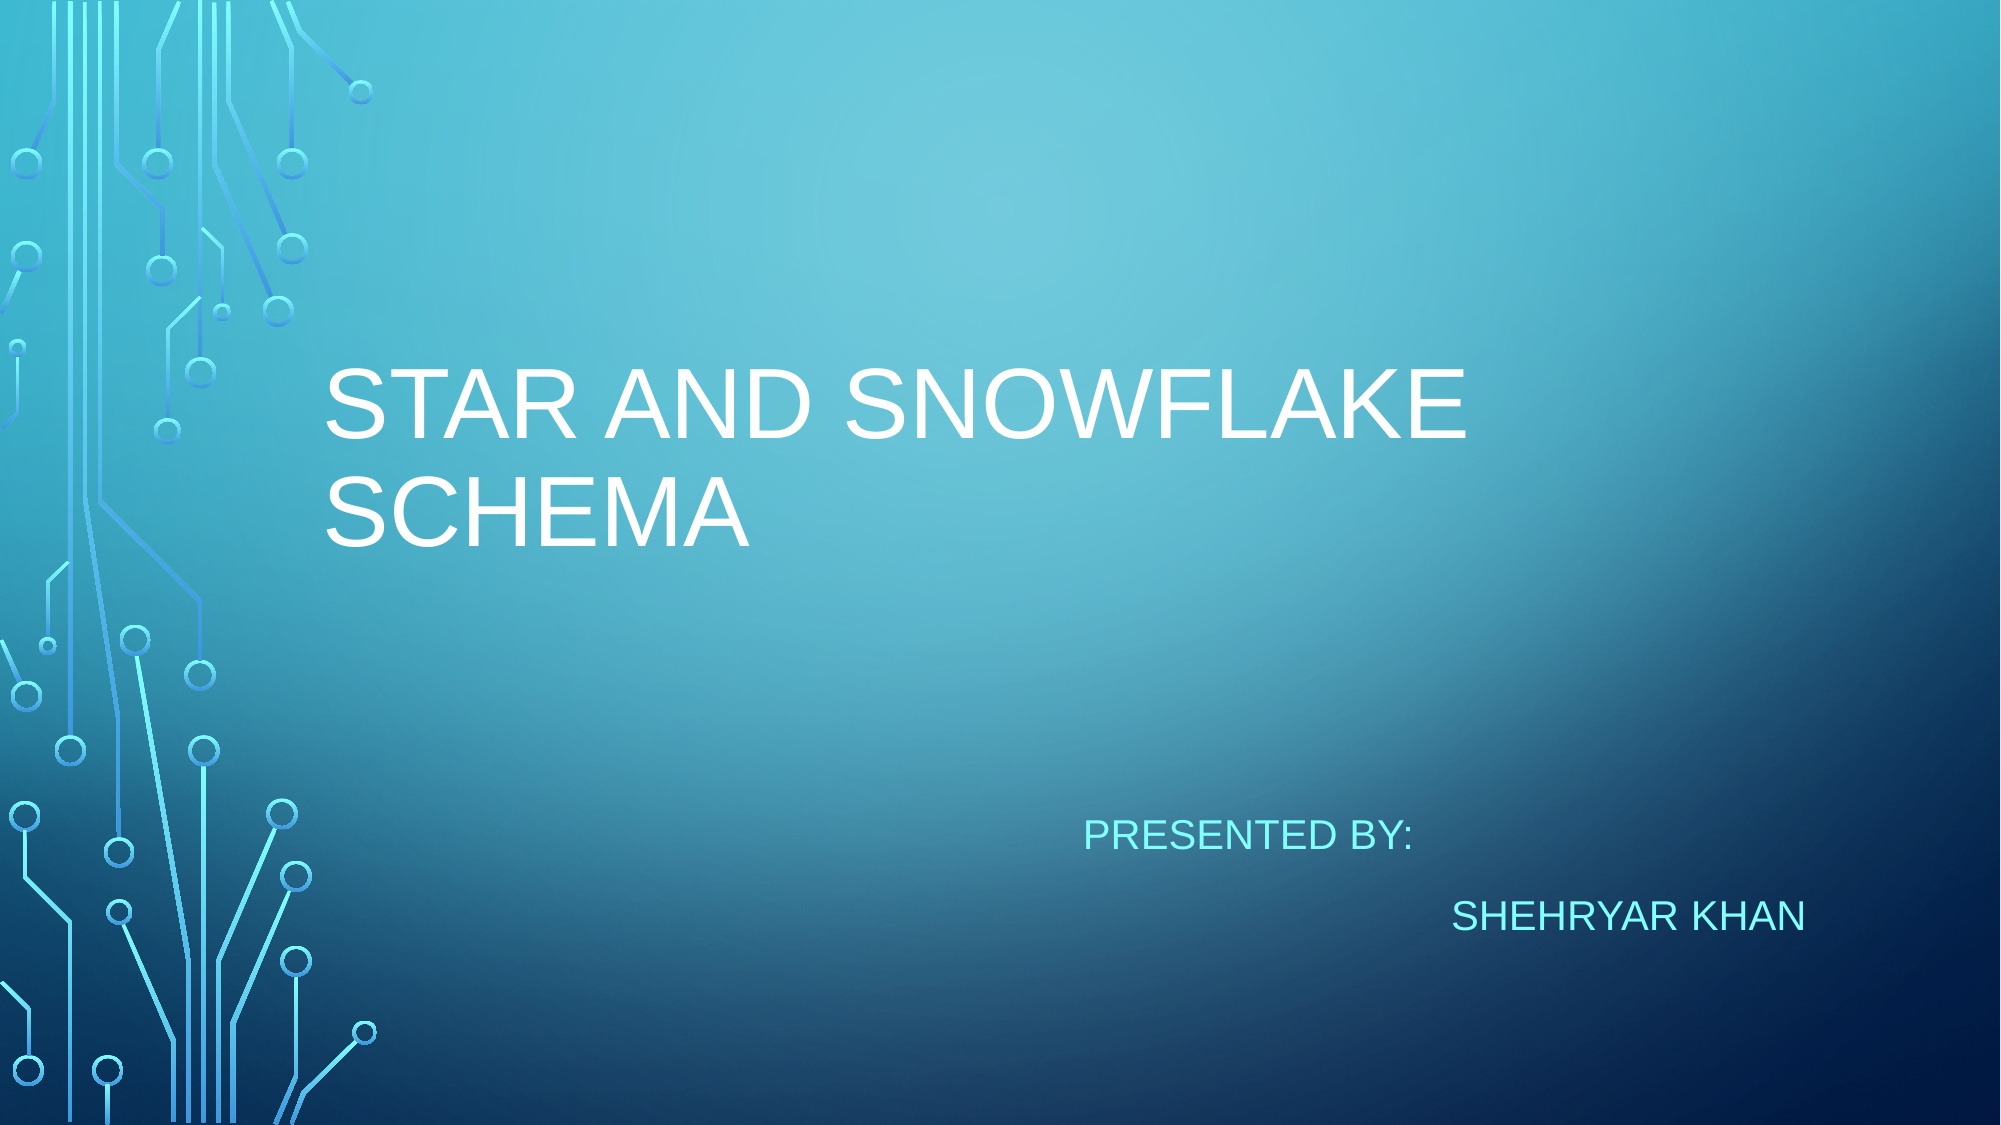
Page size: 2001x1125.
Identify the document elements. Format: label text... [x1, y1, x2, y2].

subtitle Presented by: Shehryar Khan [1068, 790, 1959, 1062]
title Star and snowflake schema [307, 184, 1750, 576]
